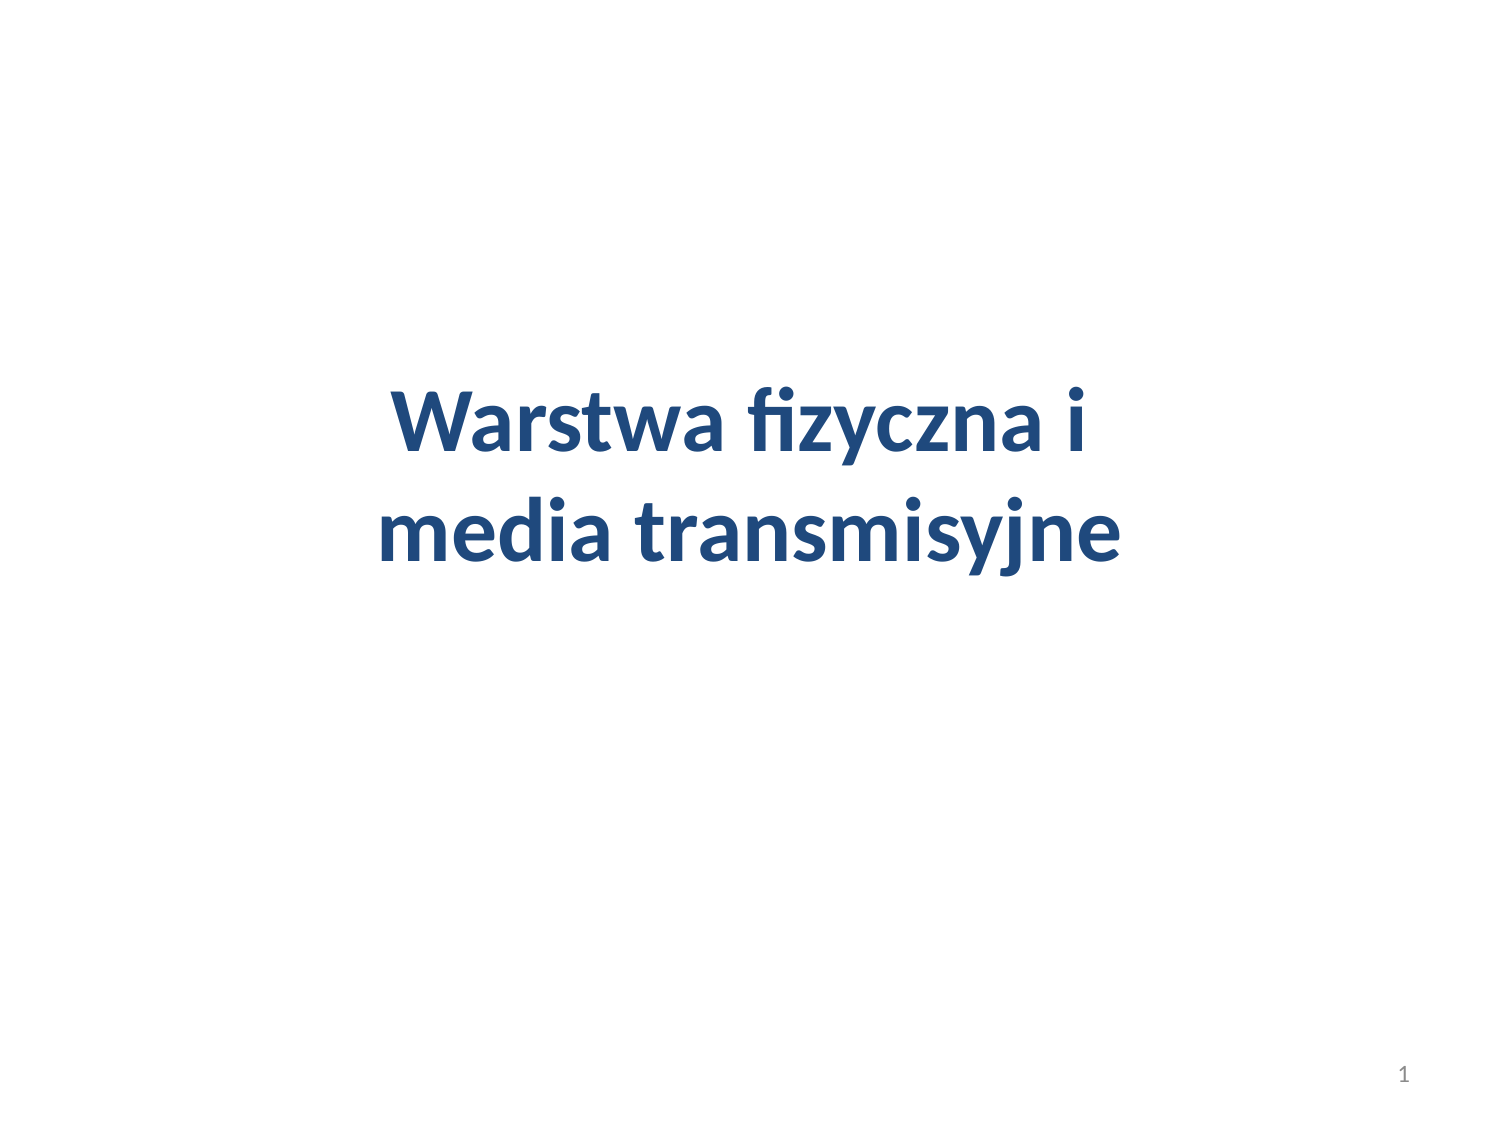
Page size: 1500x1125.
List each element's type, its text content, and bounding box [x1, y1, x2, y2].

slide_number 1 [1074, 1042, 1425, 1103]
title Warstwa fizyczna i media transmisyjne [112, 349, 1388, 591]
